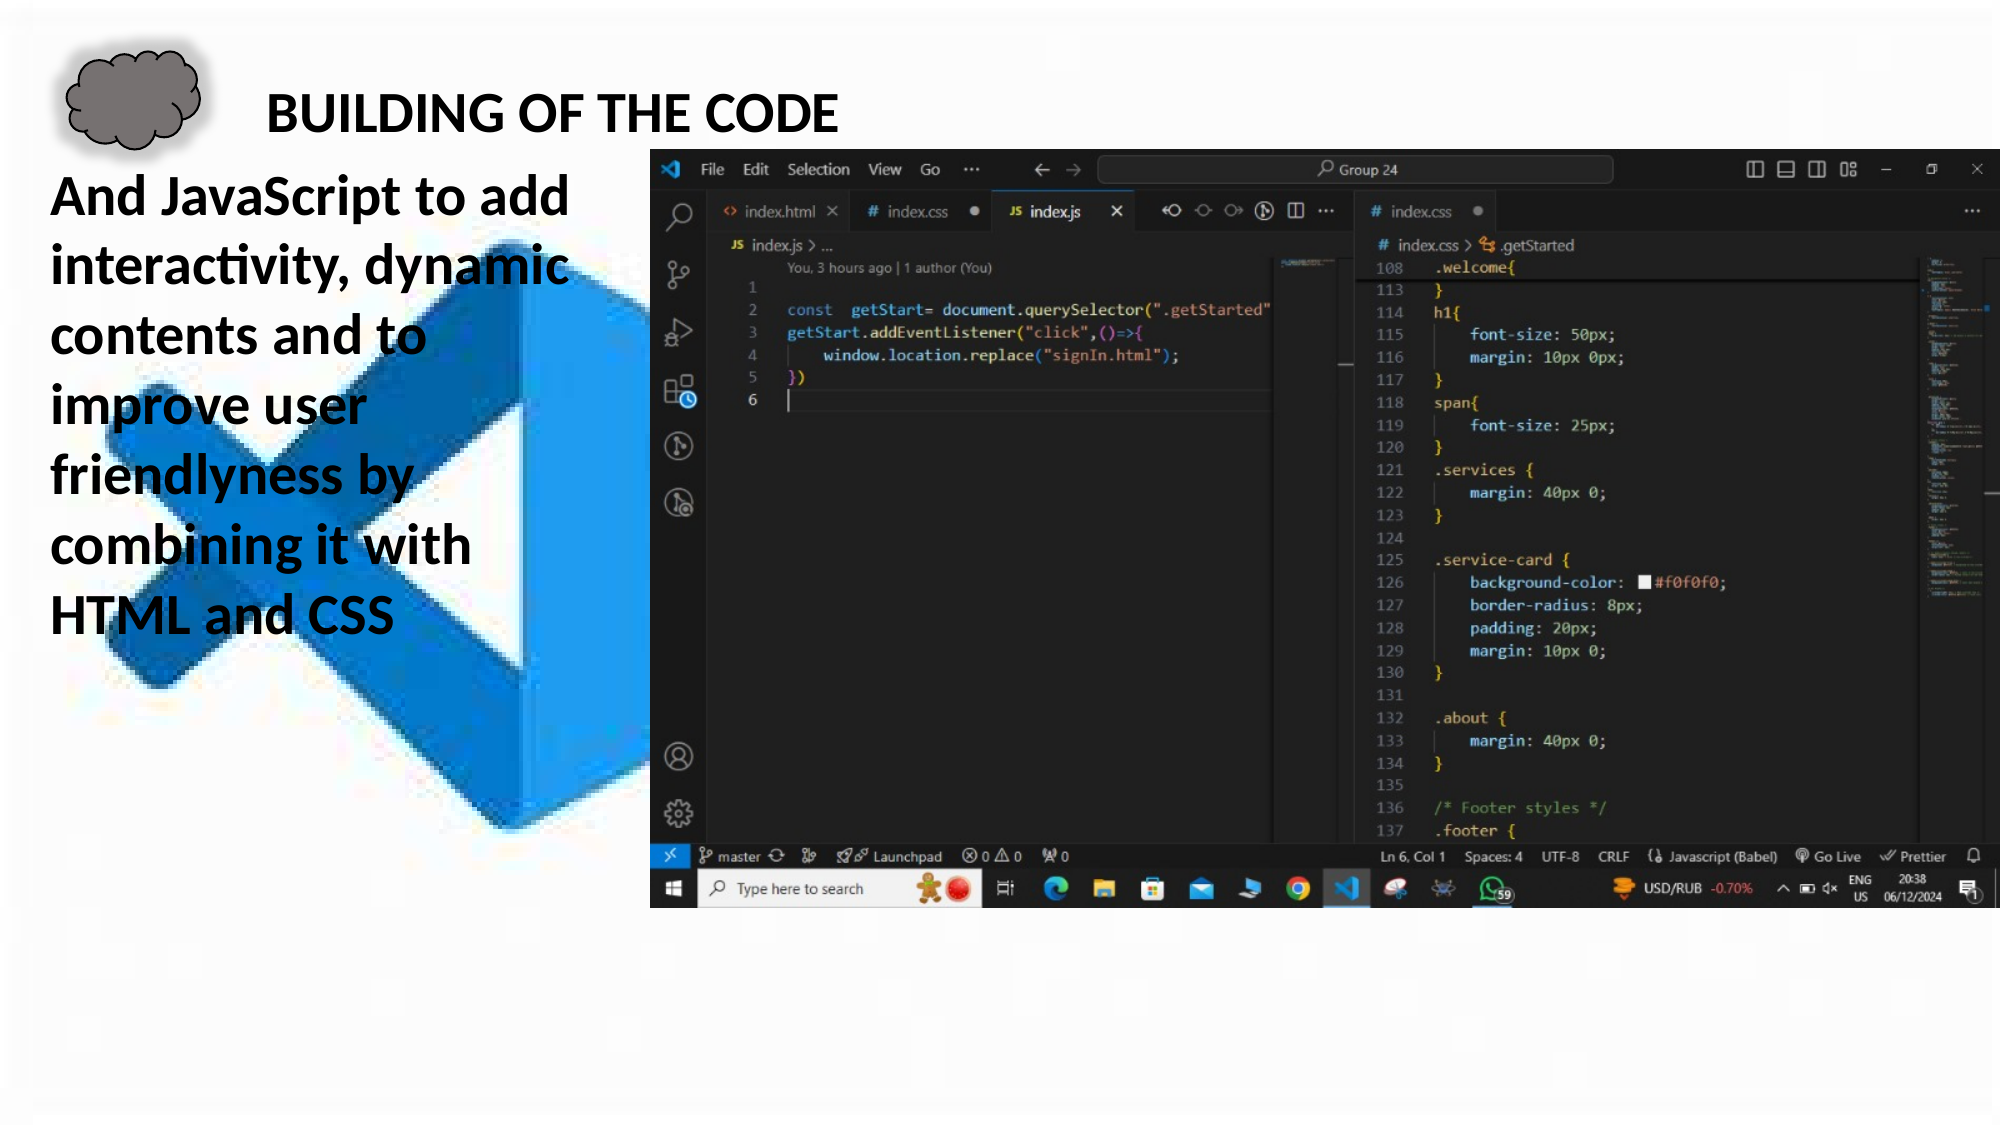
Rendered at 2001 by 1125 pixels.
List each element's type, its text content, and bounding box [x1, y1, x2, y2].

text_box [66, 51, 901, 153]
picture [0, 0, 2001, 1125]
text_box And JavaScript to add interactivity, dynamic contents and to improve user friendlyness by combining it with HTML and CSS [35, 149, 633, 924]
